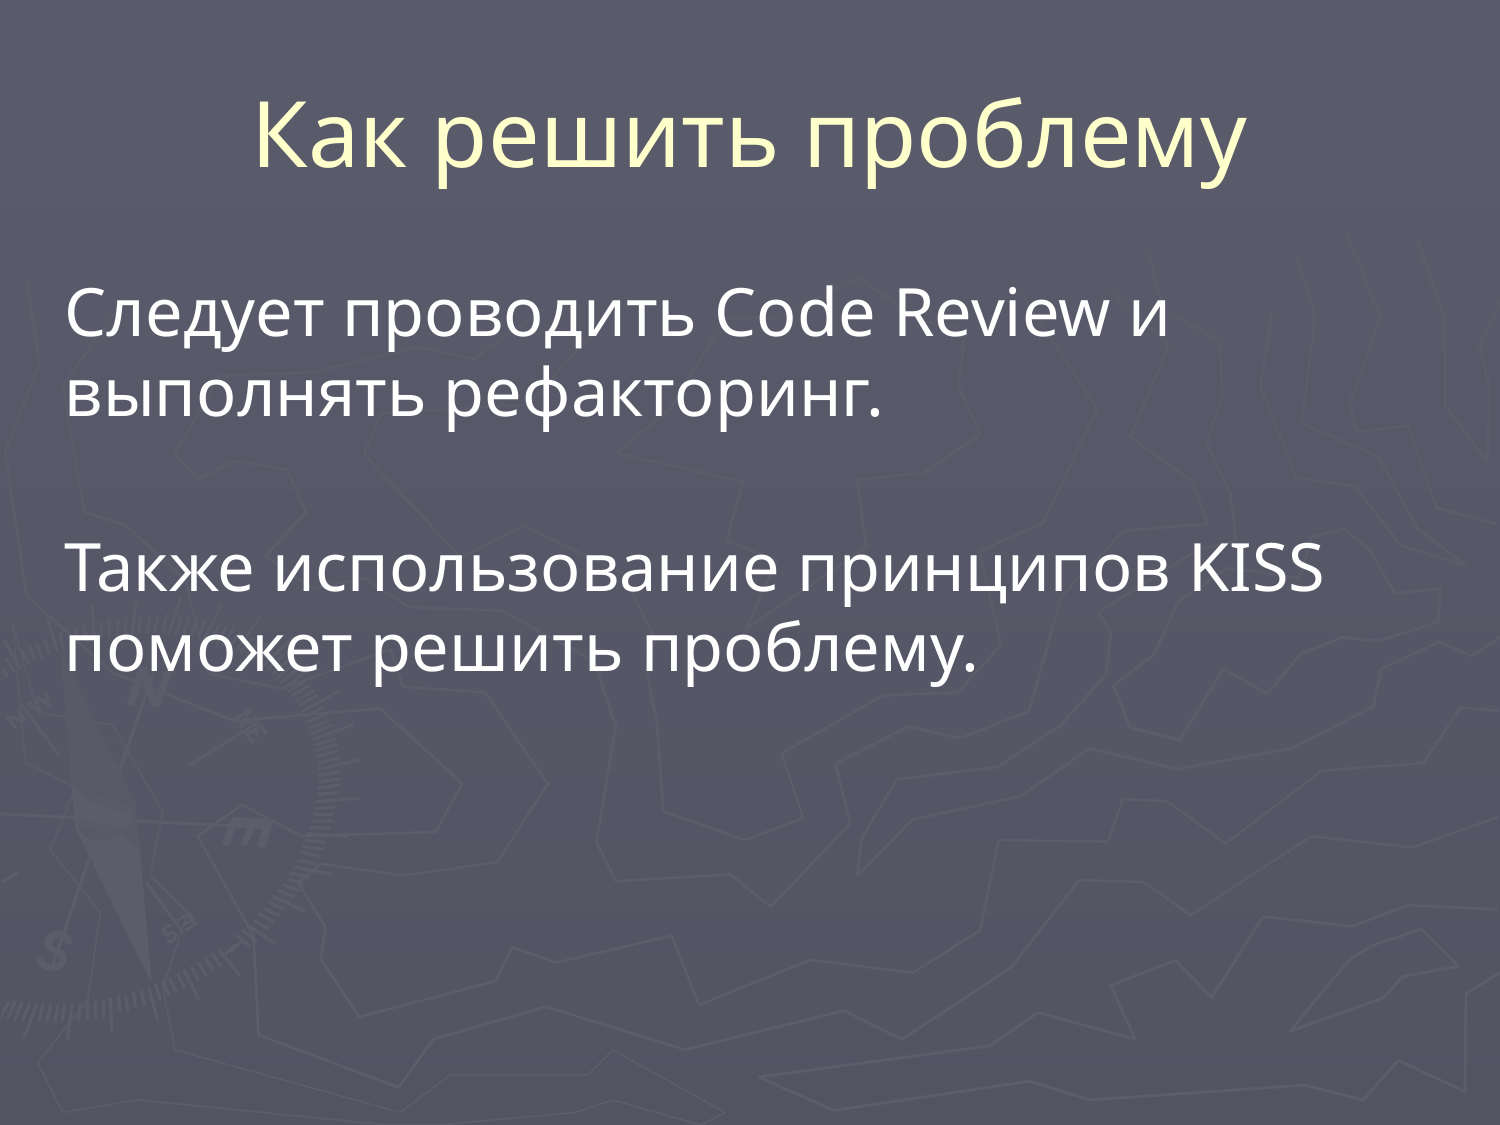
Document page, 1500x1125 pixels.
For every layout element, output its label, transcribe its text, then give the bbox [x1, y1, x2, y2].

title Как решить проблему [49, 37, 1451, 225]
list Следует проводить Code Review и выполнять рефакторинг. Также использование принципов KISS поможет решить проблему. [49, 262, 1451, 1001]
